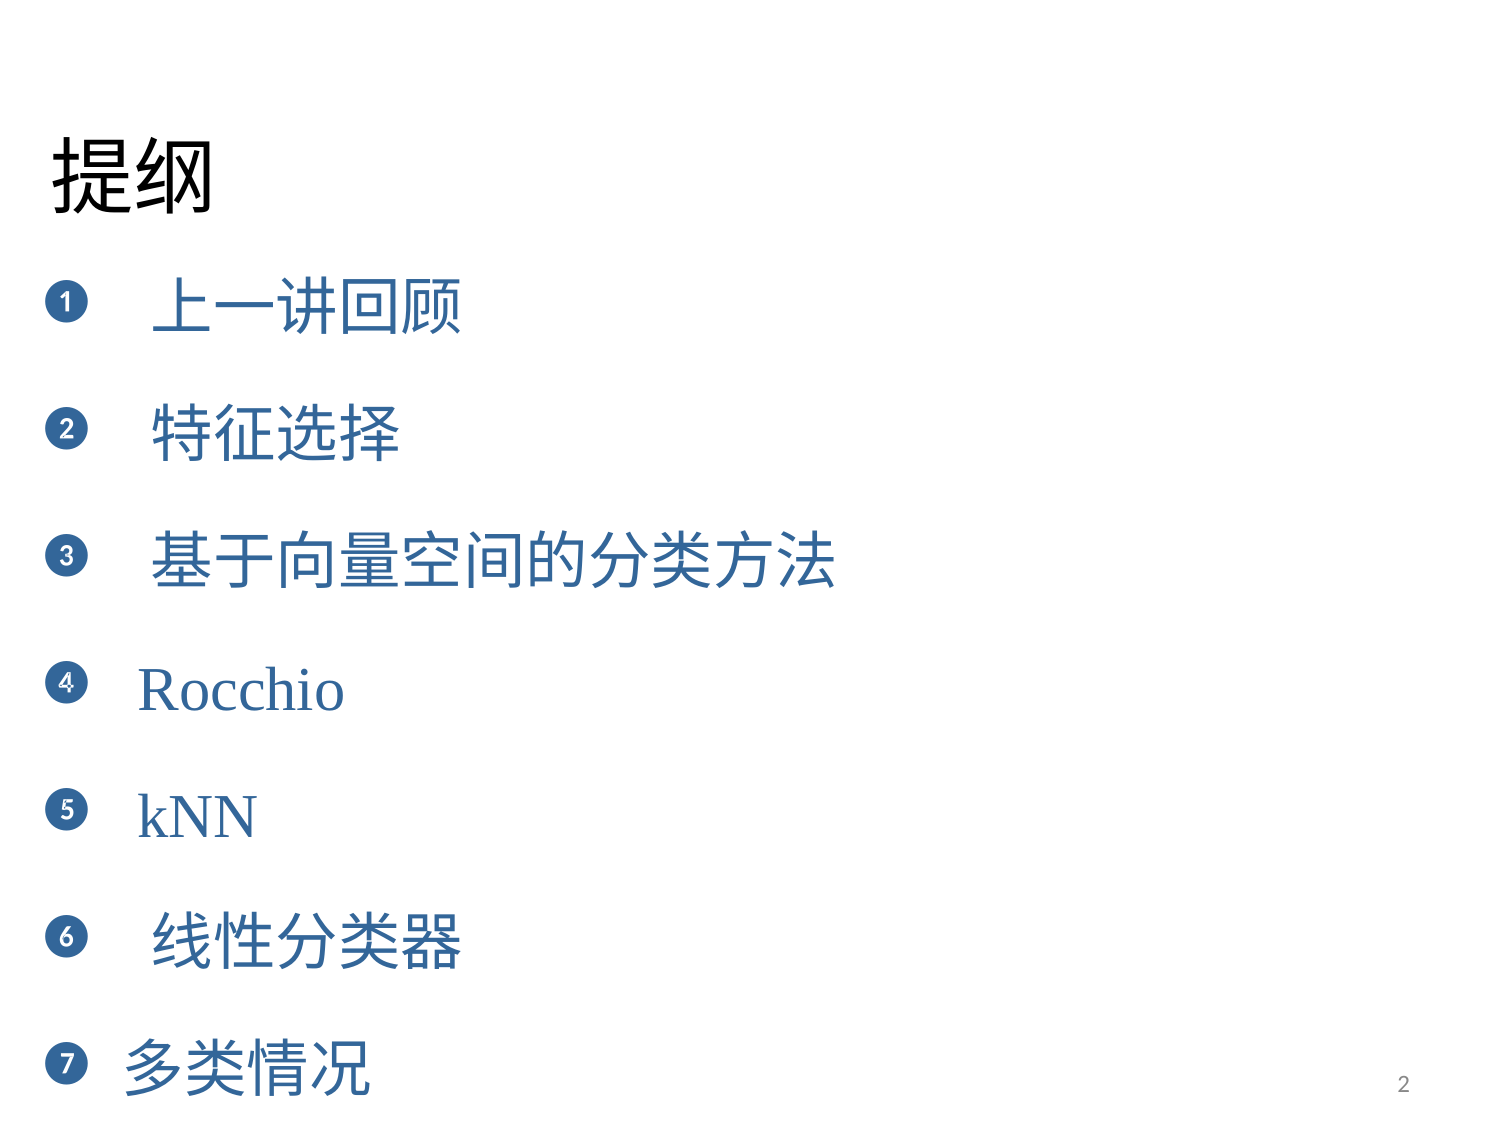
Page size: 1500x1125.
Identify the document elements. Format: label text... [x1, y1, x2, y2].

slide_number 2 [1074, 1062, 1425, 1103]
title 提纲 [34, 16, 1385, 222]
text_box 上一讲回顾 特征选择 基于向量空间的分类方法 Rocchio kNN 线性分类器 多类情况 [22, 222, 1418, 998]
